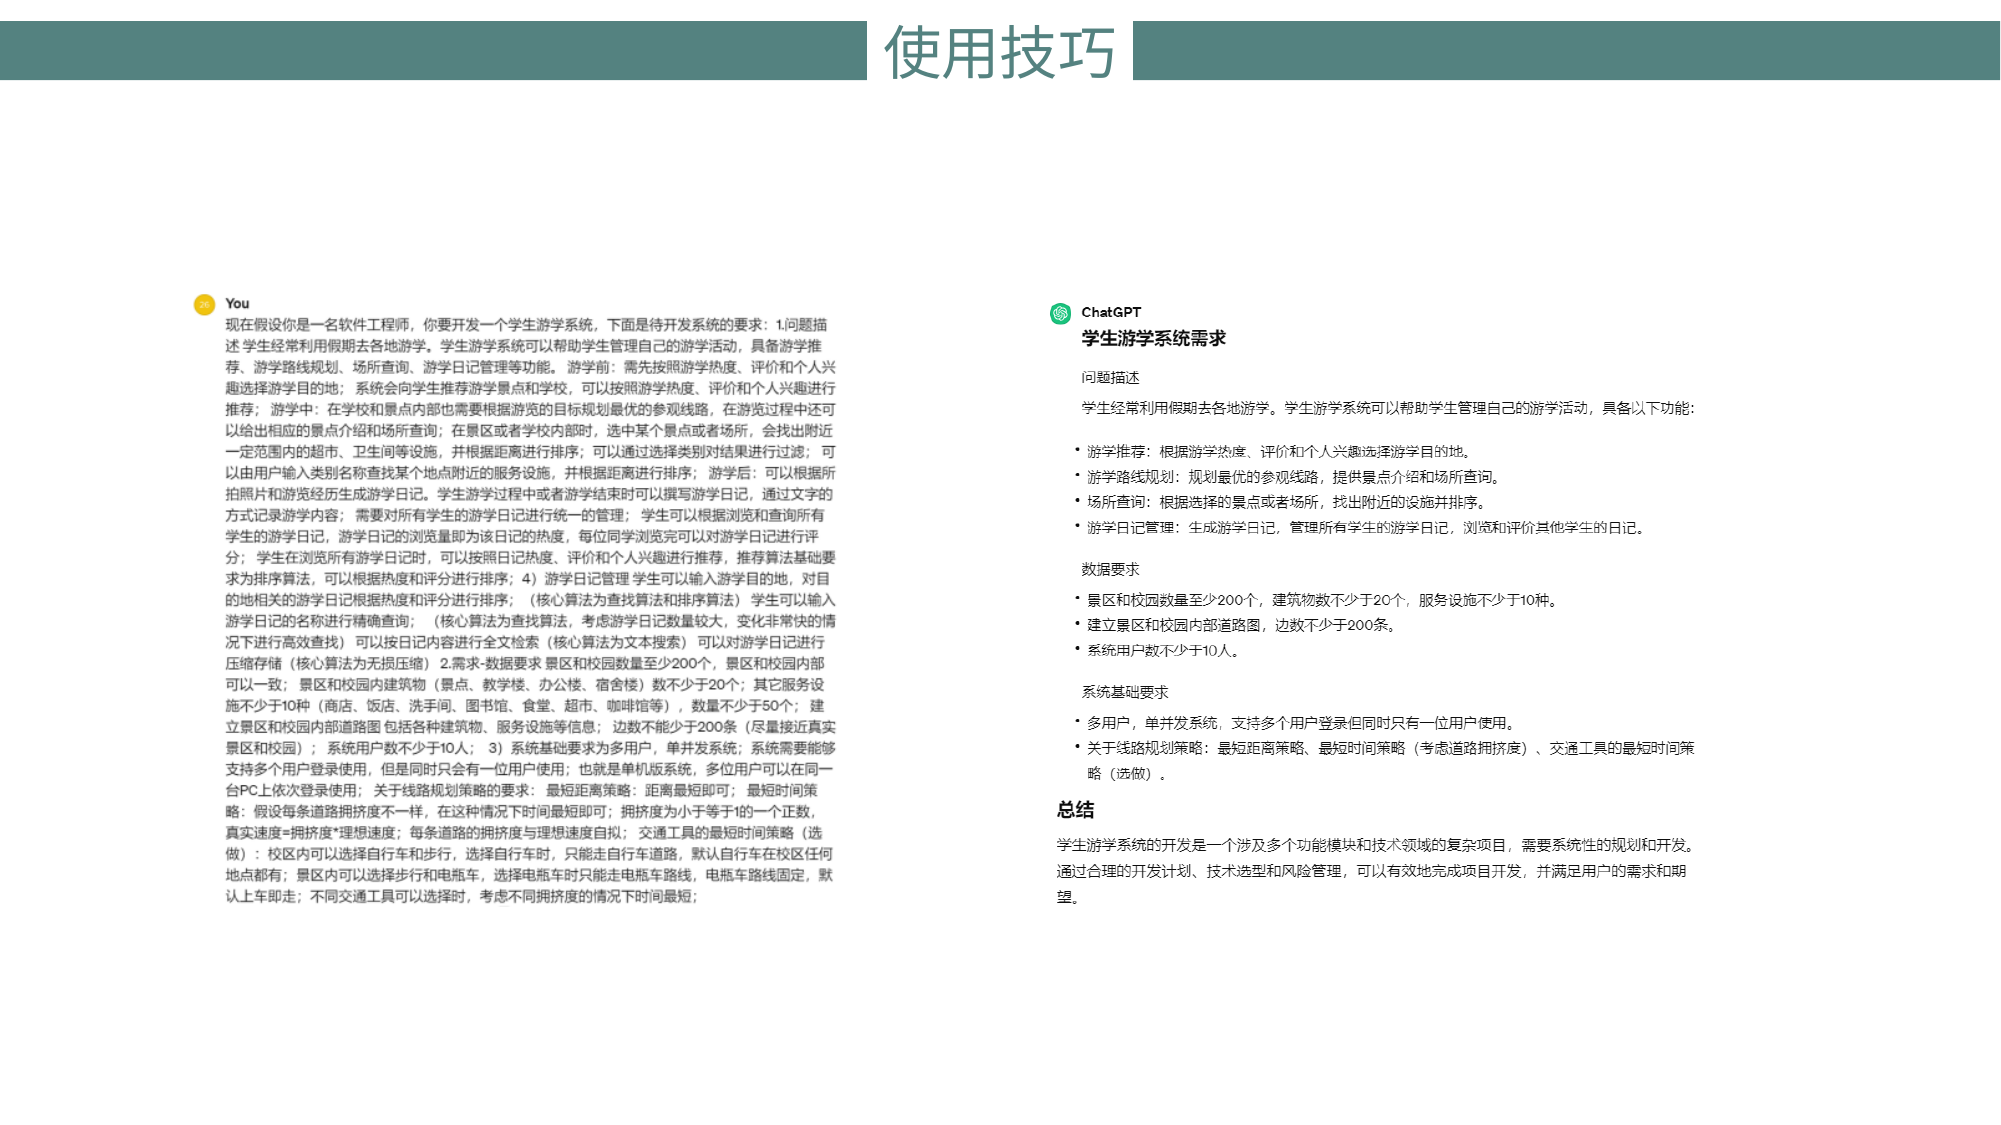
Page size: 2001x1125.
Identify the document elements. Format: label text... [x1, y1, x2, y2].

picture [1042, 287, 1716, 917]
picture [180, 272, 855, 908]
title 使用技巧 [867, 8, 1133, 95]
